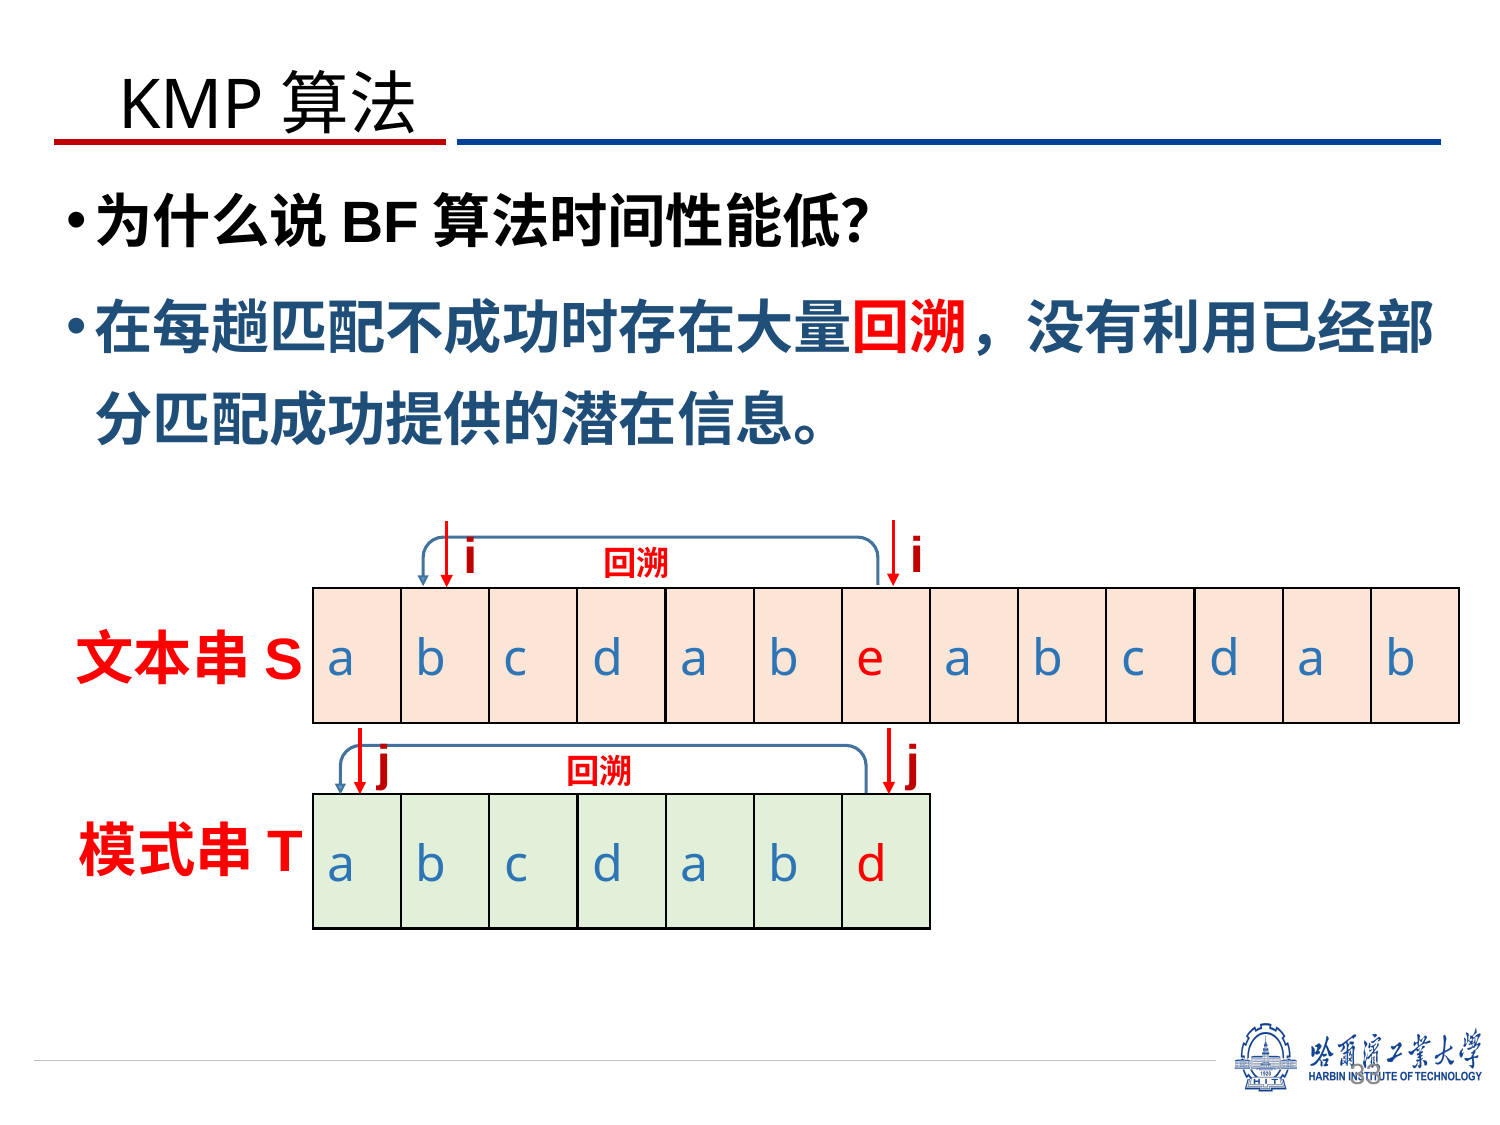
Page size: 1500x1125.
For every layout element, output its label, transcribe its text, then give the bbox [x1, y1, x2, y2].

text_box [685, 535, 880, 585]
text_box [893, 515, 939, 591]
text_box [417, 535, 445, 587]
picture [1204, 1023, 1482, 1094]
text_box [493, 535, 588, 539]
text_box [359, 722, 407, 799]
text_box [446, 516, 493, 593]
text_box 回溯 [588, 534, 685, 588]
slide_number 33 [1059, 1042, 1397, 1103]
title KMP算法 [103, 0, 1397, 155]
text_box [888, 722, 936, 799]
list 为什么说BF算法时间性能低？ 在每趟匹配不成功时存在大量回溯，没有利用已经部分匹配成功提供的潜在信息。 [51, 155, 1478, 858]
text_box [65, 588, 1460, 929]
